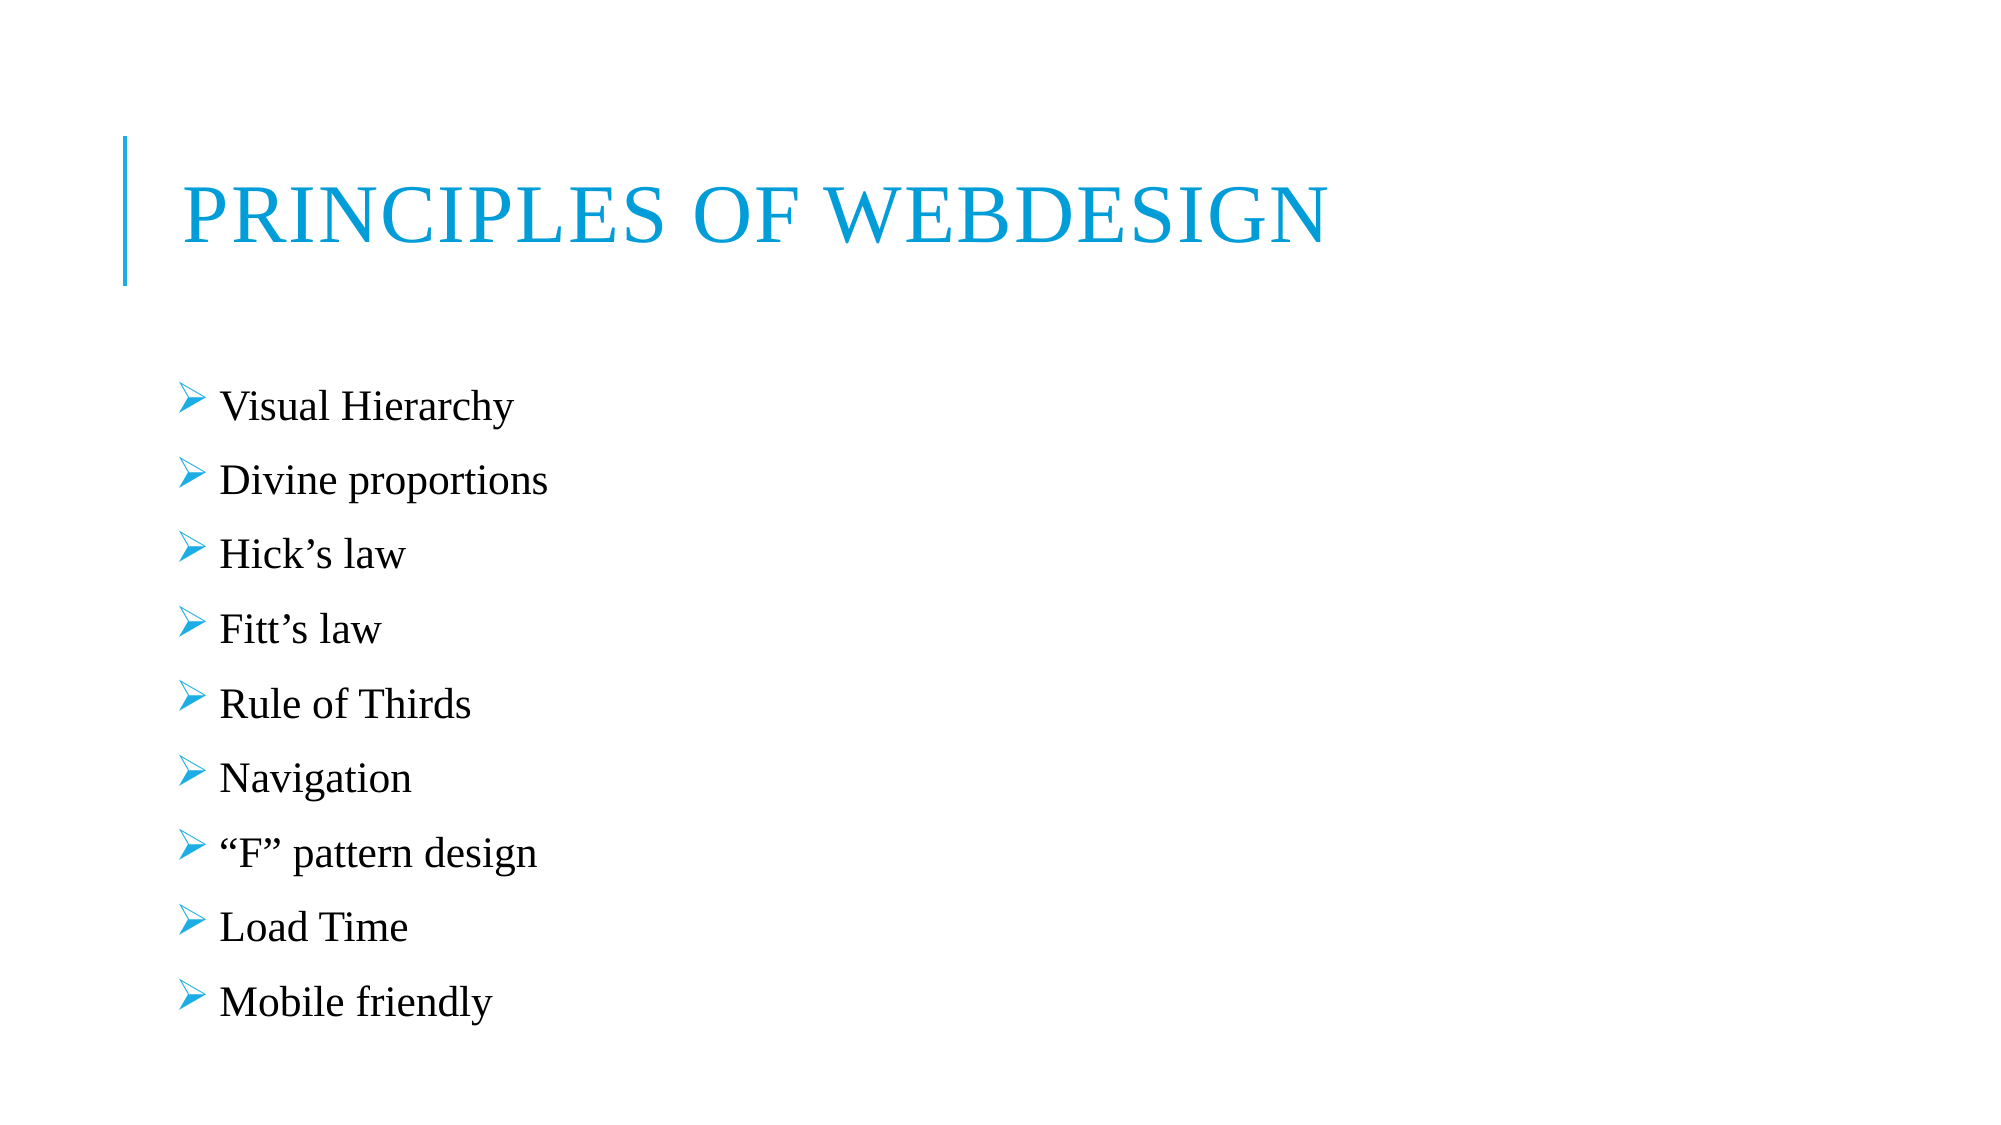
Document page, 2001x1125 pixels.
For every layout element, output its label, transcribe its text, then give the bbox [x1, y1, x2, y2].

list Visual Hierarchy Divine proportions Hick’s law Fitt’s law Rule of Thirds Navigation “F” pattern design Load Time Mobile friendly [168, 375, 1763, 1035]
title PRINCIPLES OF WEBDESIGN [168, 96, 1763, 342]
